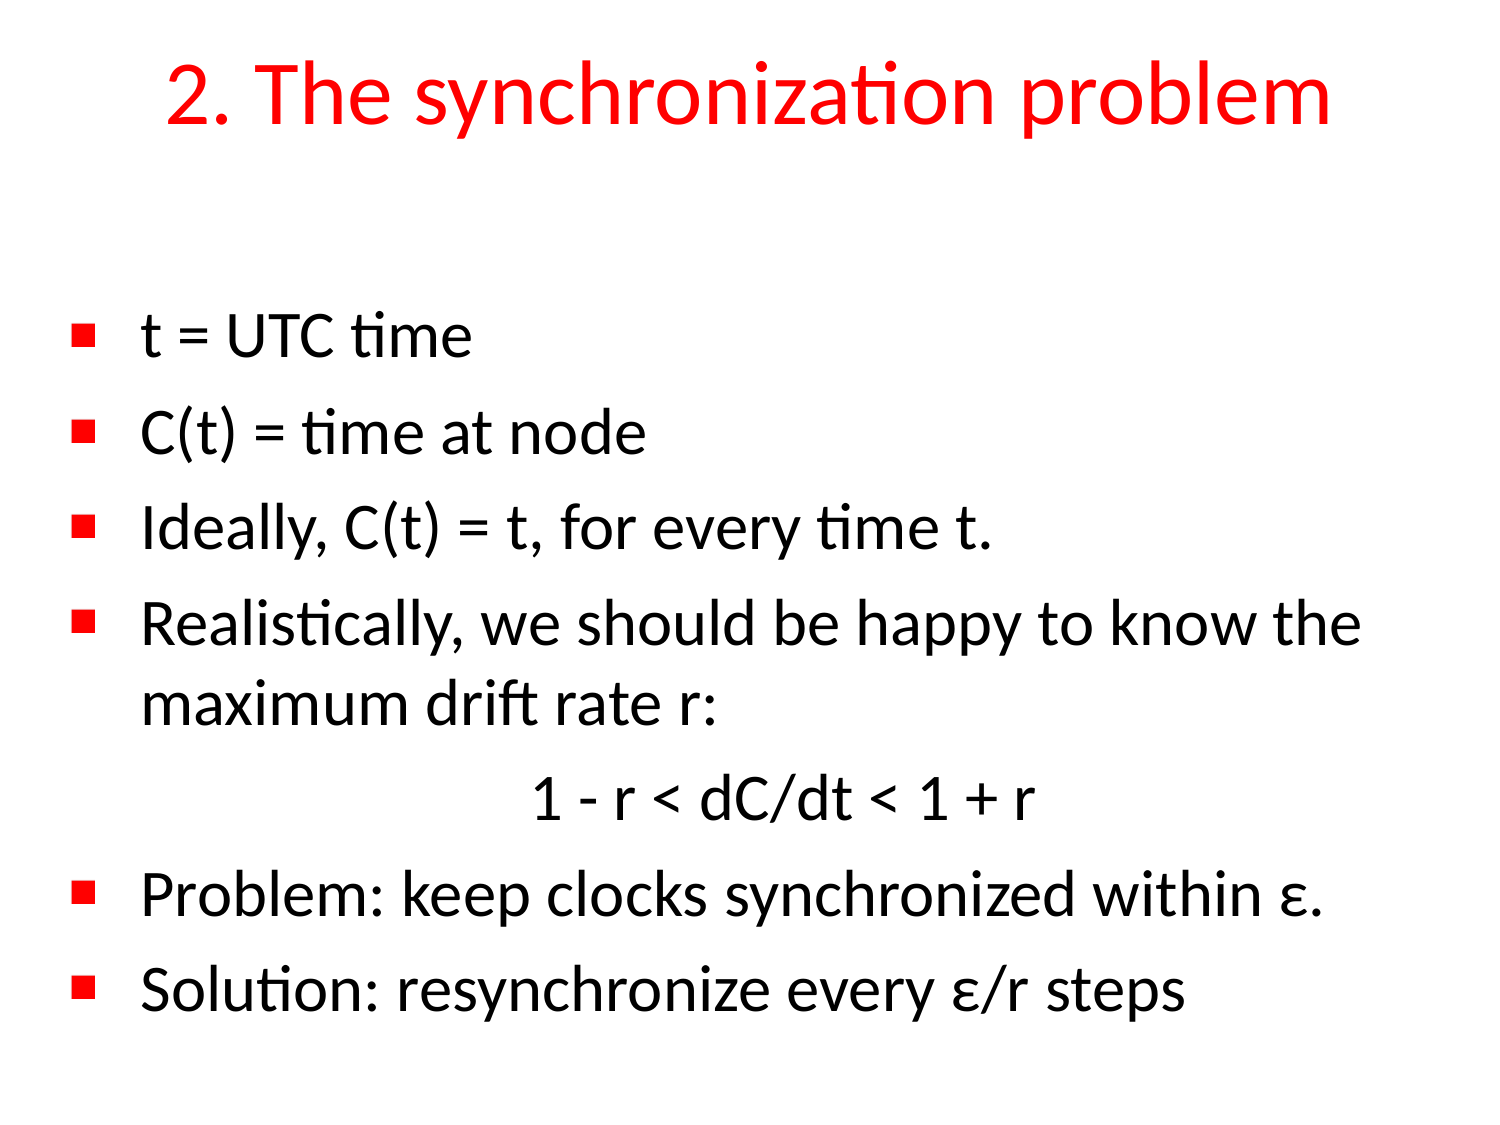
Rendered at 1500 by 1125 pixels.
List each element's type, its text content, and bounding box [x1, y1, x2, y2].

picture [66, 875, 95, 904]
picture [66, 604, 95, 633]
picture [66, 970, 95, 999]
title 2. The synchronization problem [0, 0, 1500, 188]
list t = UTC time C(t) = time at node Ideally, C(t) = t, for every time t. Realistically, we should be happy to know the maximum drift rate r: 1 - r < dC/dt < 1 + r Problem: keep clocks synchronized within ε. Solution: resynchronize every ε/r steps [0, 297, 1500, 1125]
picture [66, 318, 95, 347]
picture [66, 509, 95, 538]
picture [66, 414, 95, 443]
